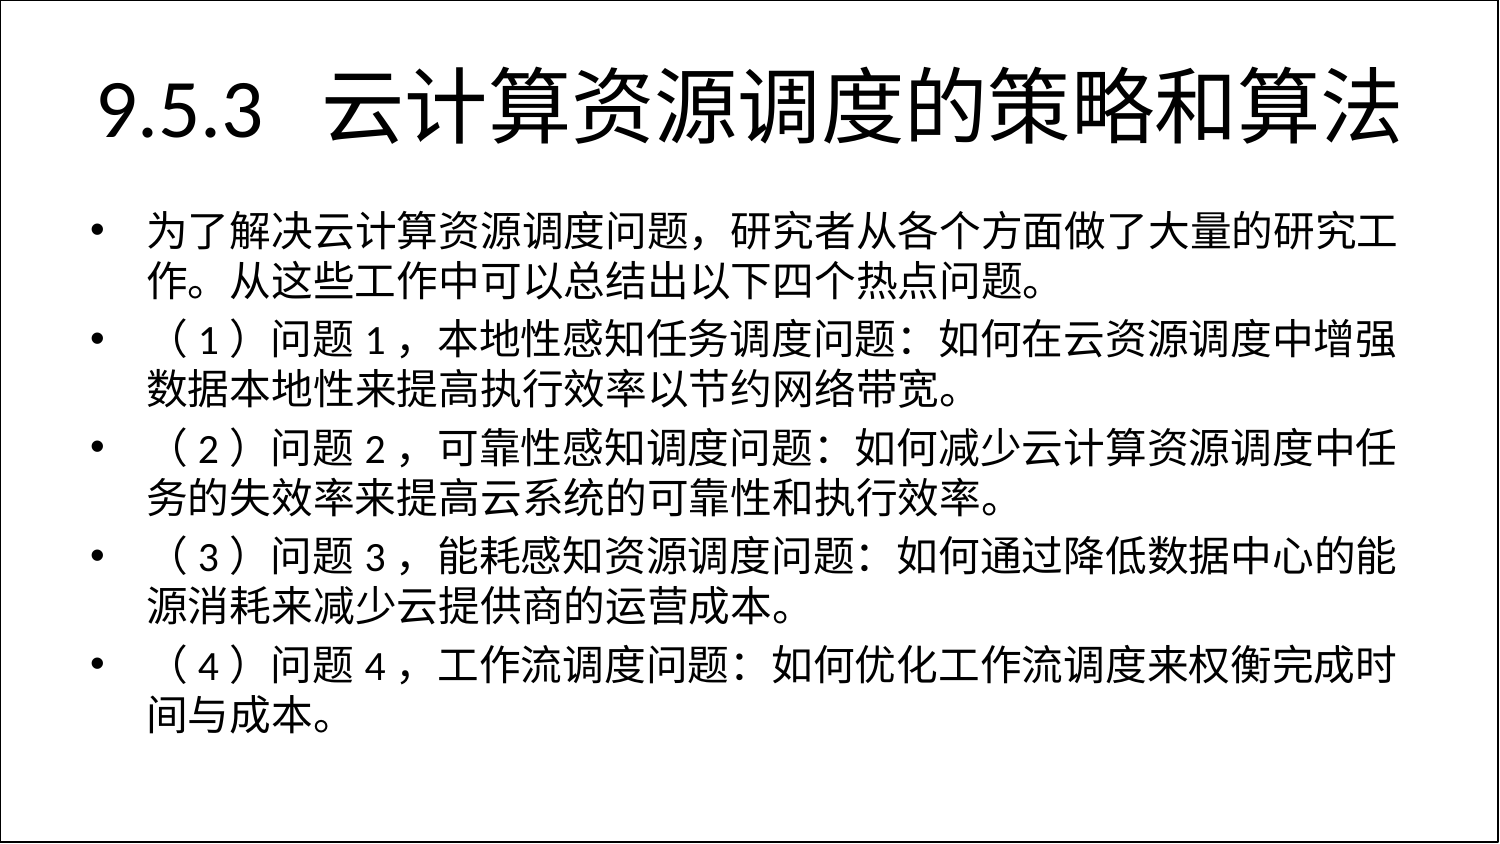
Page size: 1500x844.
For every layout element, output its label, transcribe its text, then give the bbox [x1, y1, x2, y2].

title 9.5.3 云计算资源调度的策略和算法 [75, 33, 1425, 175]
list 为了解决云计算资源调度问题，研究者从各个方面做了大量的研究工作。从这些工作中可以总结出以下四个热点问题。 （1）问题1，本地性感知任务调度问题：如何在云资源调度中增强数据本地性来提高执行效率以节约网络带宽。 （2）问题2，可靠性感知调度问题：如何减少云计算资源调度中任务的失效率来提高云系统的可靠性和执行效率。 （3）问题3，能耗感知资源调度问题：如何通过降低数据中心的能源消耗来减少云提供商的运营成本。 （4）问题4，工作流调度问题：如何优化工作流调度来权衡完成时间与成本。 [75, 196, 1425, 777]
